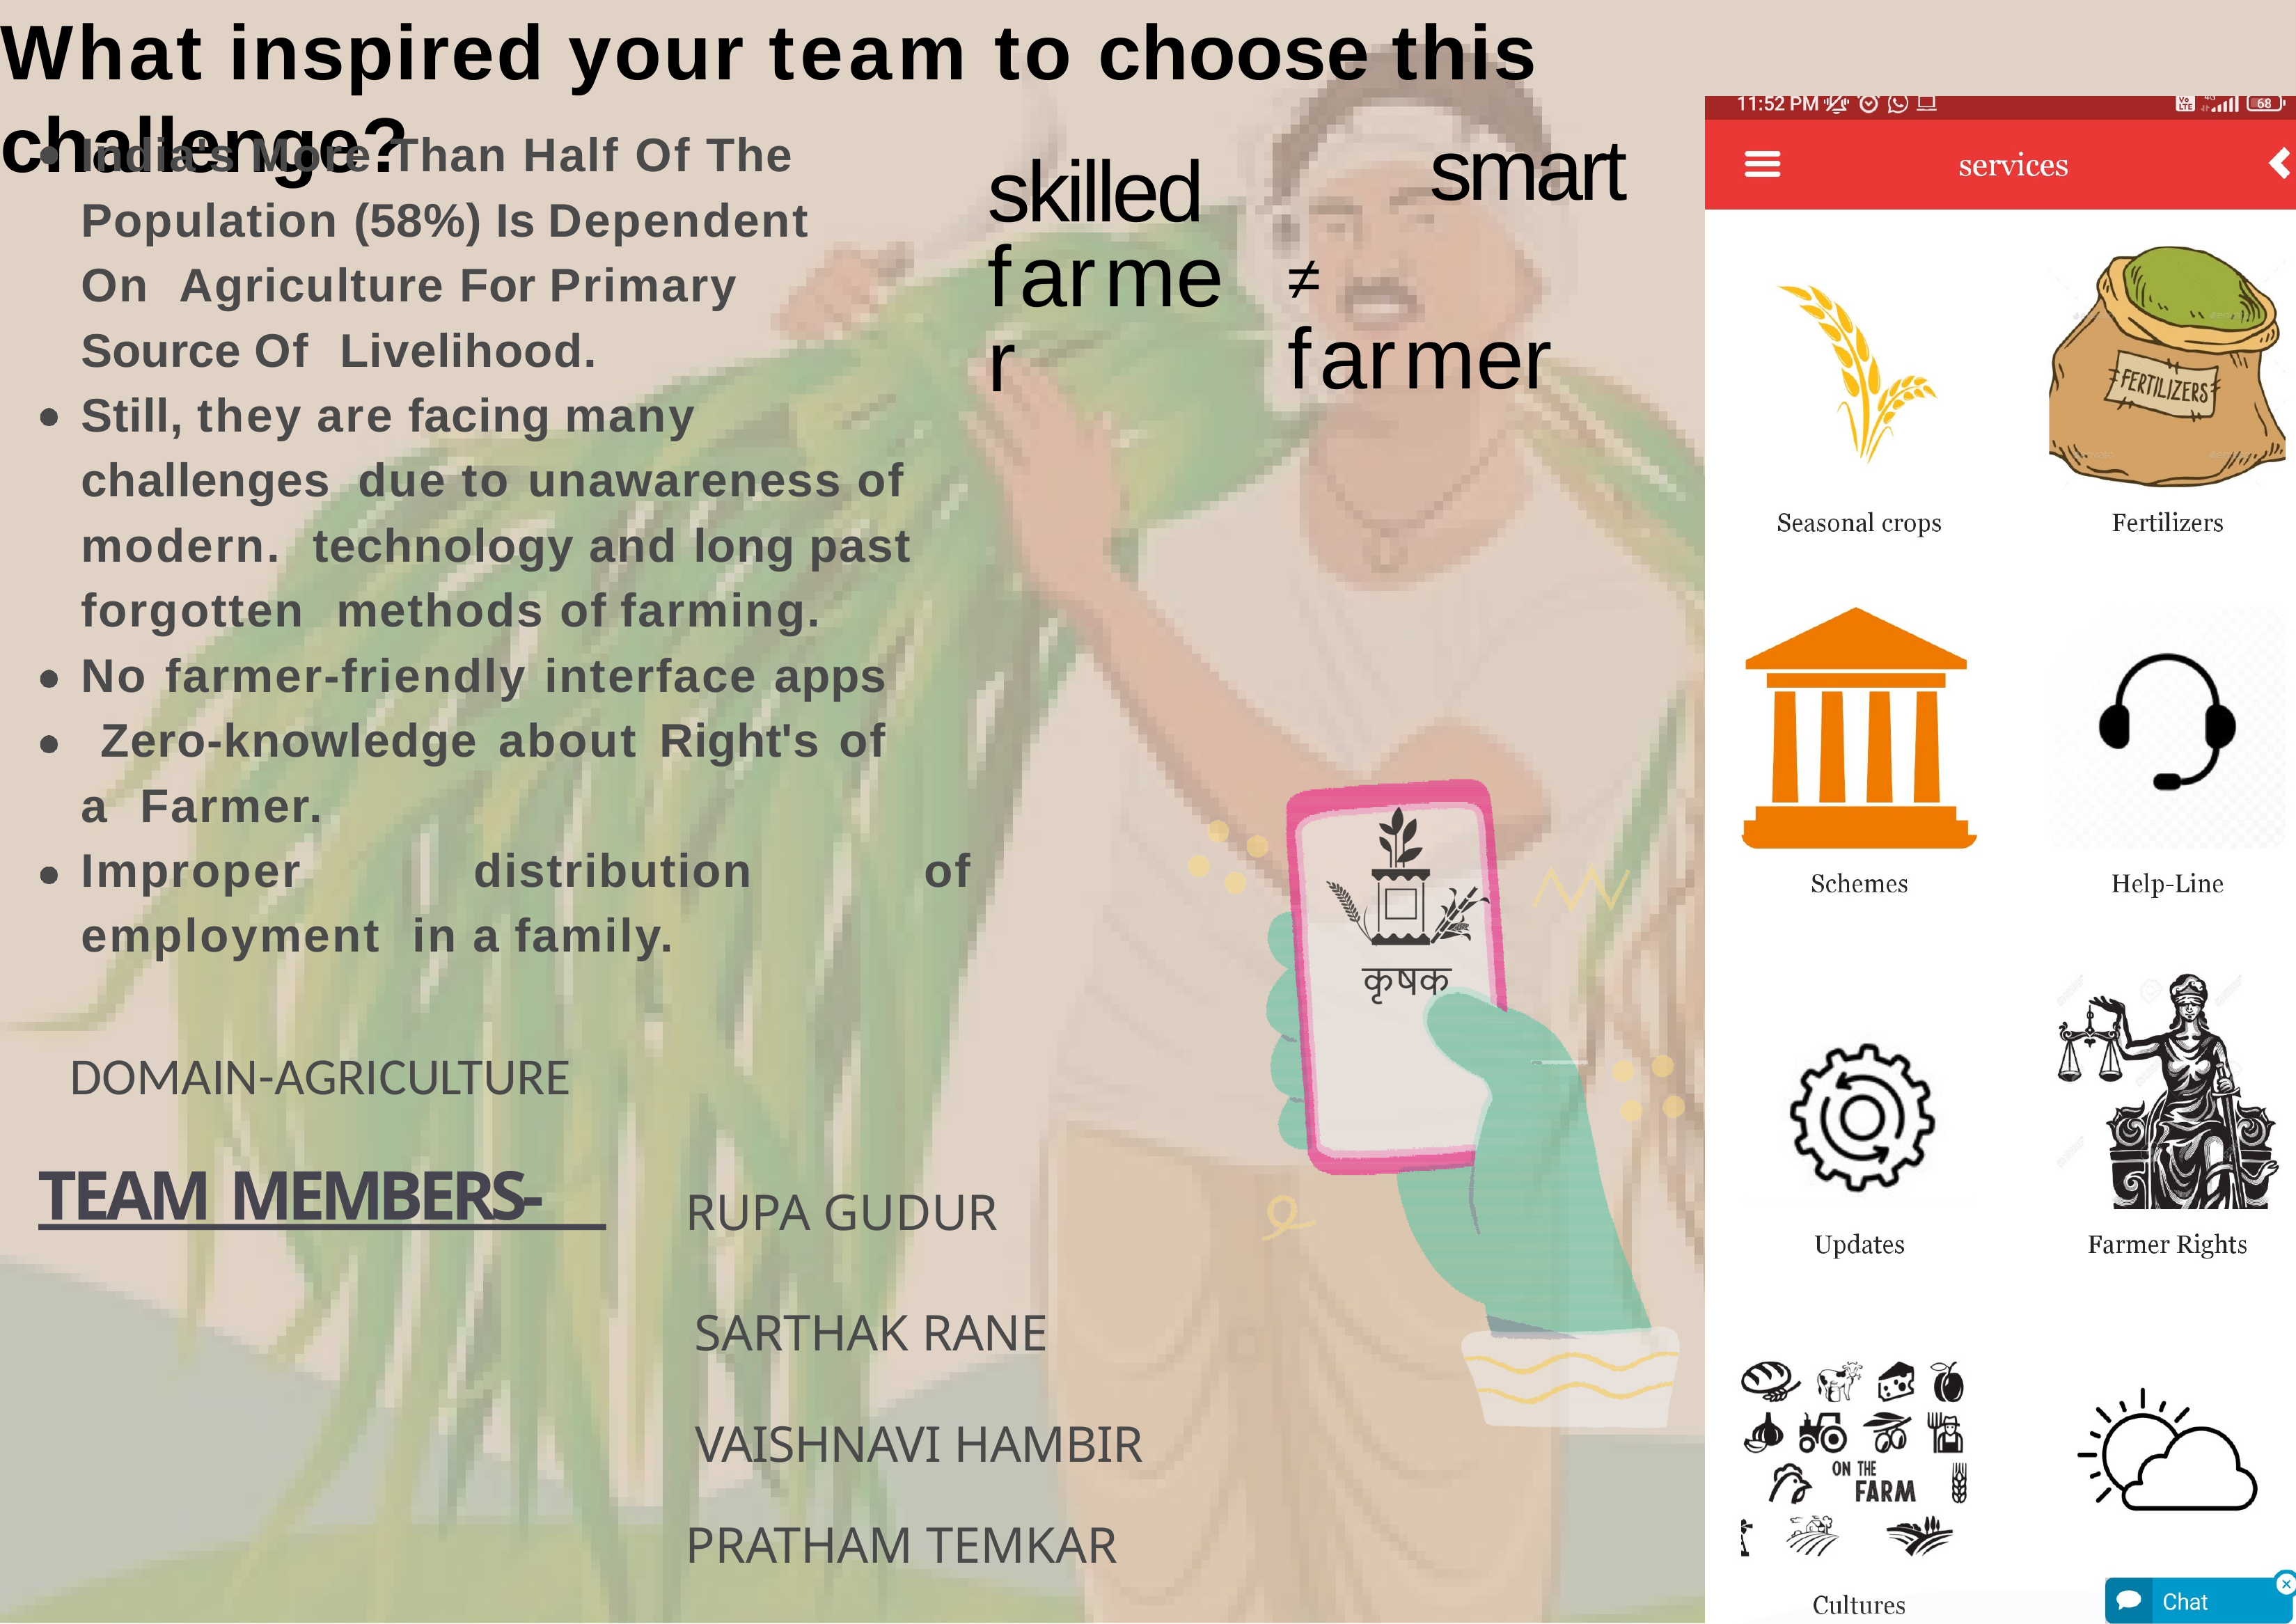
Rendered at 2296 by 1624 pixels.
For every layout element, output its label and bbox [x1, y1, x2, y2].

text_box [40, 96, 2296, 1624]
text_box [0, 0, 2296, 1623]
